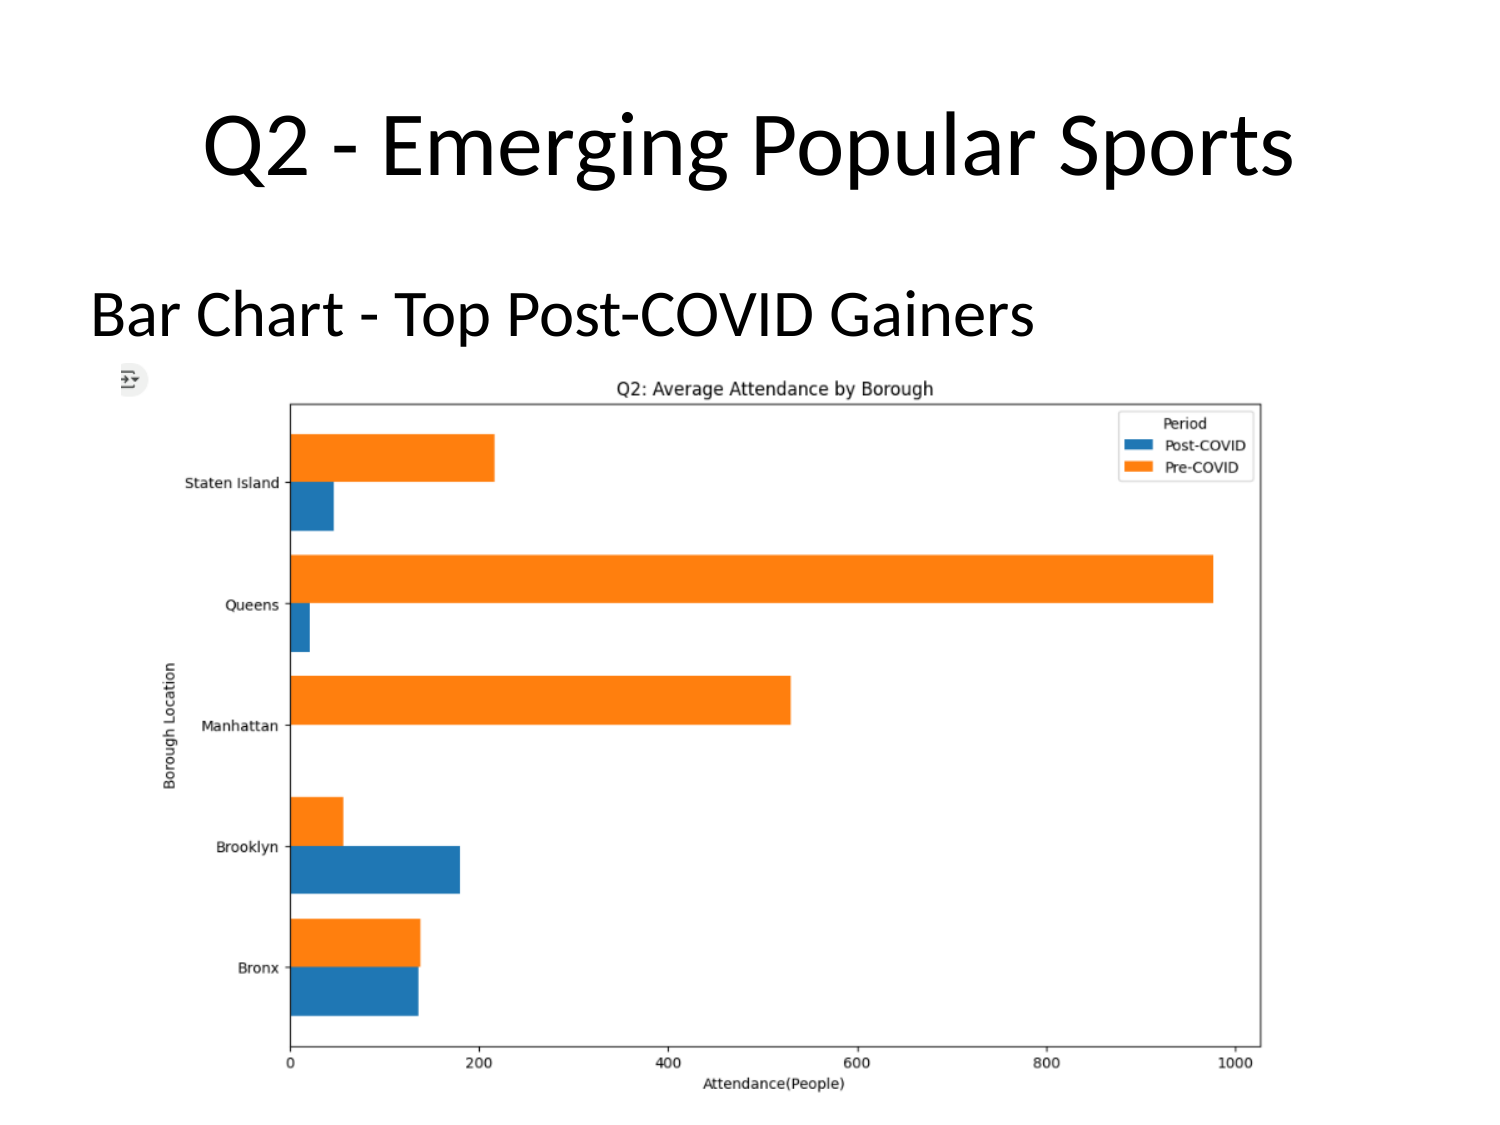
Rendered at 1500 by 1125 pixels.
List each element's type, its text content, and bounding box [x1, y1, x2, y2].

title Q2 - Emerging Popular Sports [75, 45, 1425, 233]
picture [121, 363, 1306, 1114]
list Bar Chart - Top Post-COVID Gainers [75, 262, 1425, 1005]
